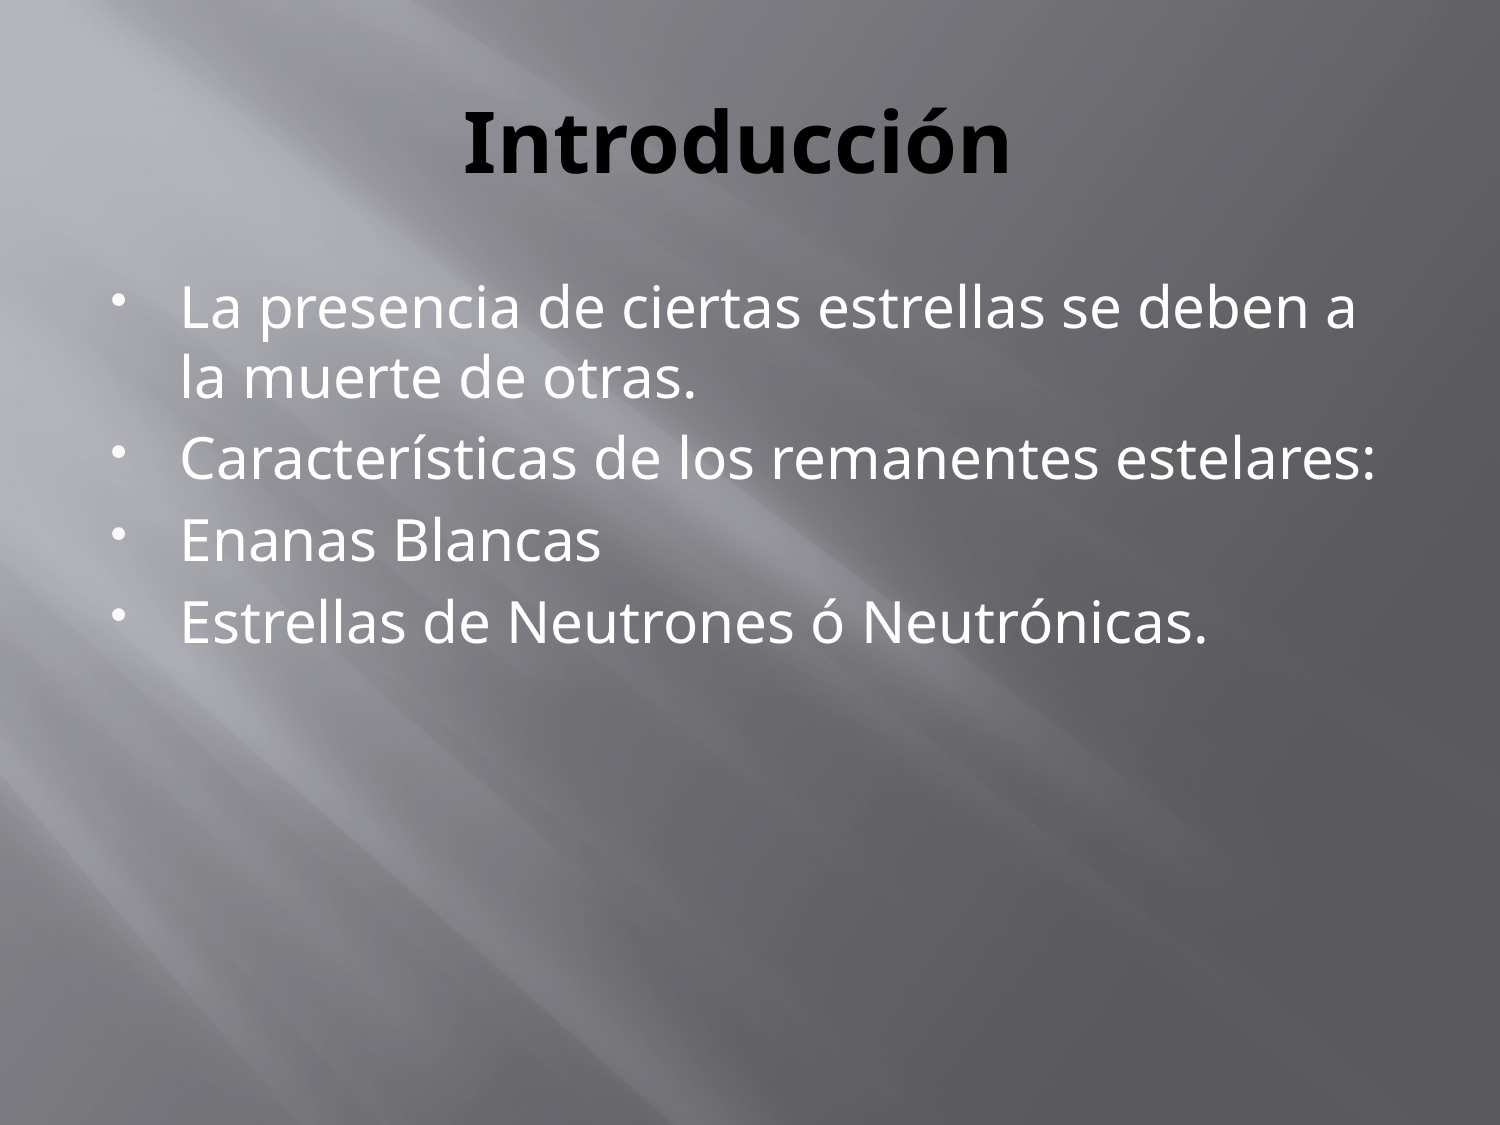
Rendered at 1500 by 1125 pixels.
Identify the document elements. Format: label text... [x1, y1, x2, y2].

list La presencia de ciertas estrellas se deben a la muerte de otras. Características de los remanentes estelares: Enanas Blancas Estrellas de Neutrones ó Neutrónicas. [75, 262, 1425, 1035]
title Introducción [75, 45, 1425, 233]
